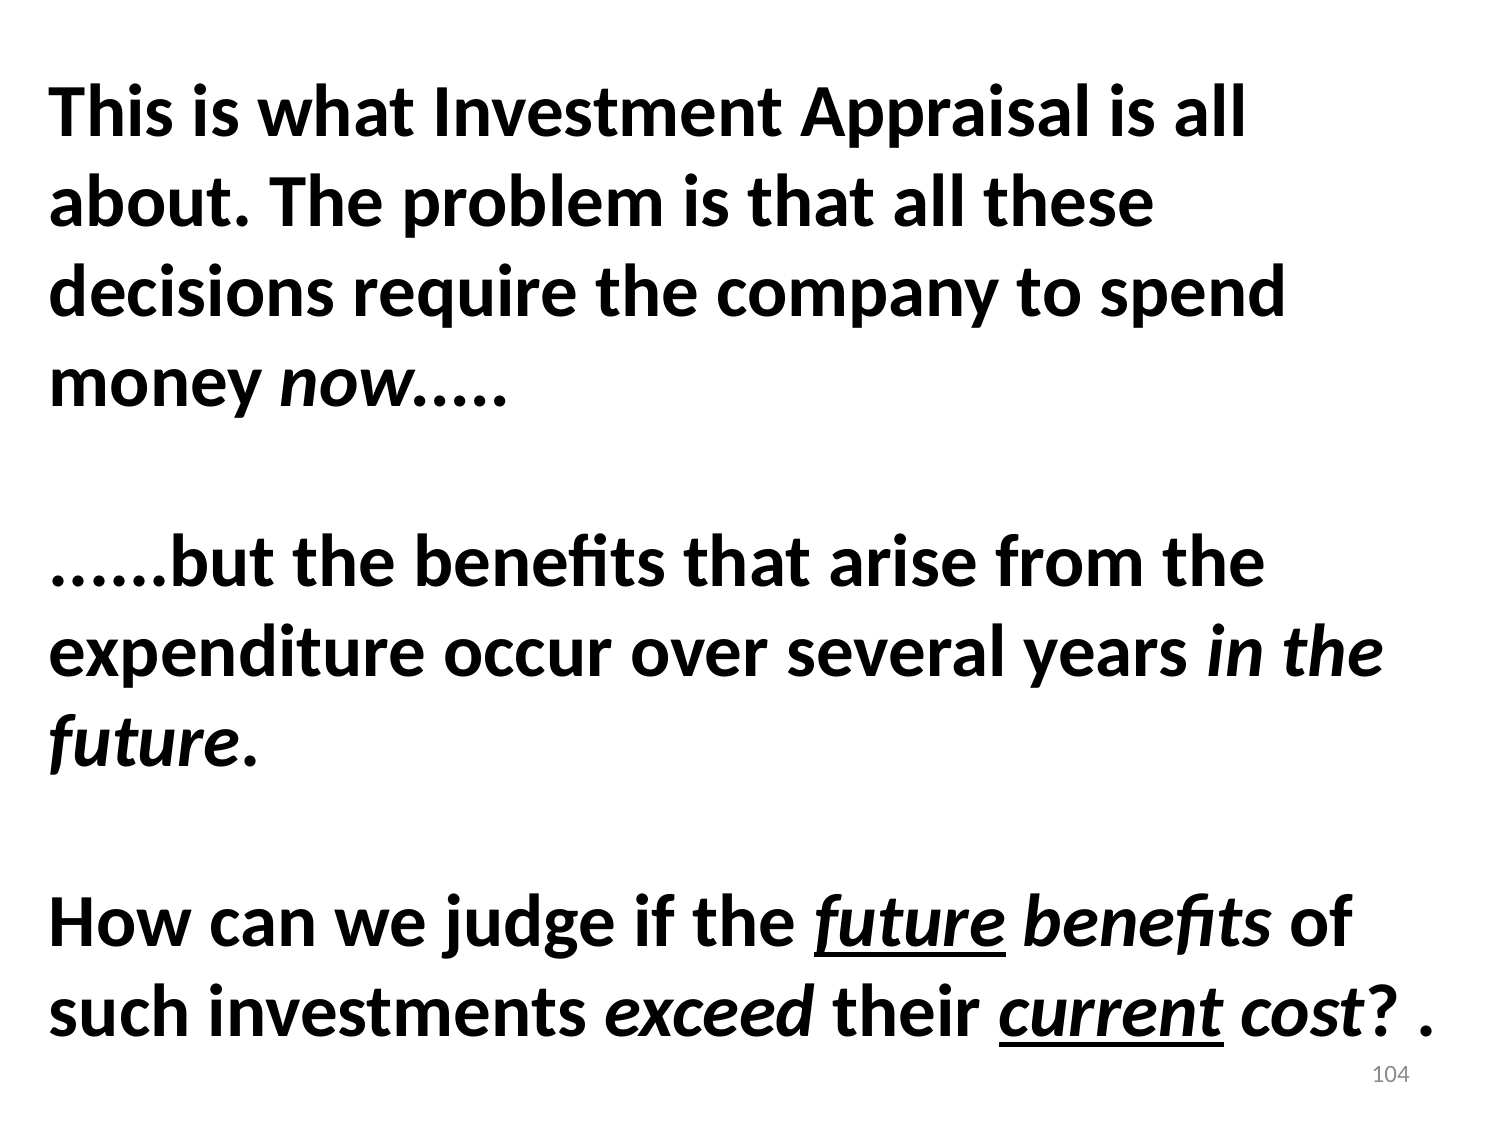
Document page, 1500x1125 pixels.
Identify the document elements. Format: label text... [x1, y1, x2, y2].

text_box This is what Investment Appraisal is all about. The problem is that all these decisions require the company to spend money now..... ......but the benefits that arise from the expenditure occur over several years in the future. How can we judge if the future benefits of such investments exceed their current cost? . [34, 54, 1459, 1060]
slide_number 104 [1074, 1060, 1425, 1103]
